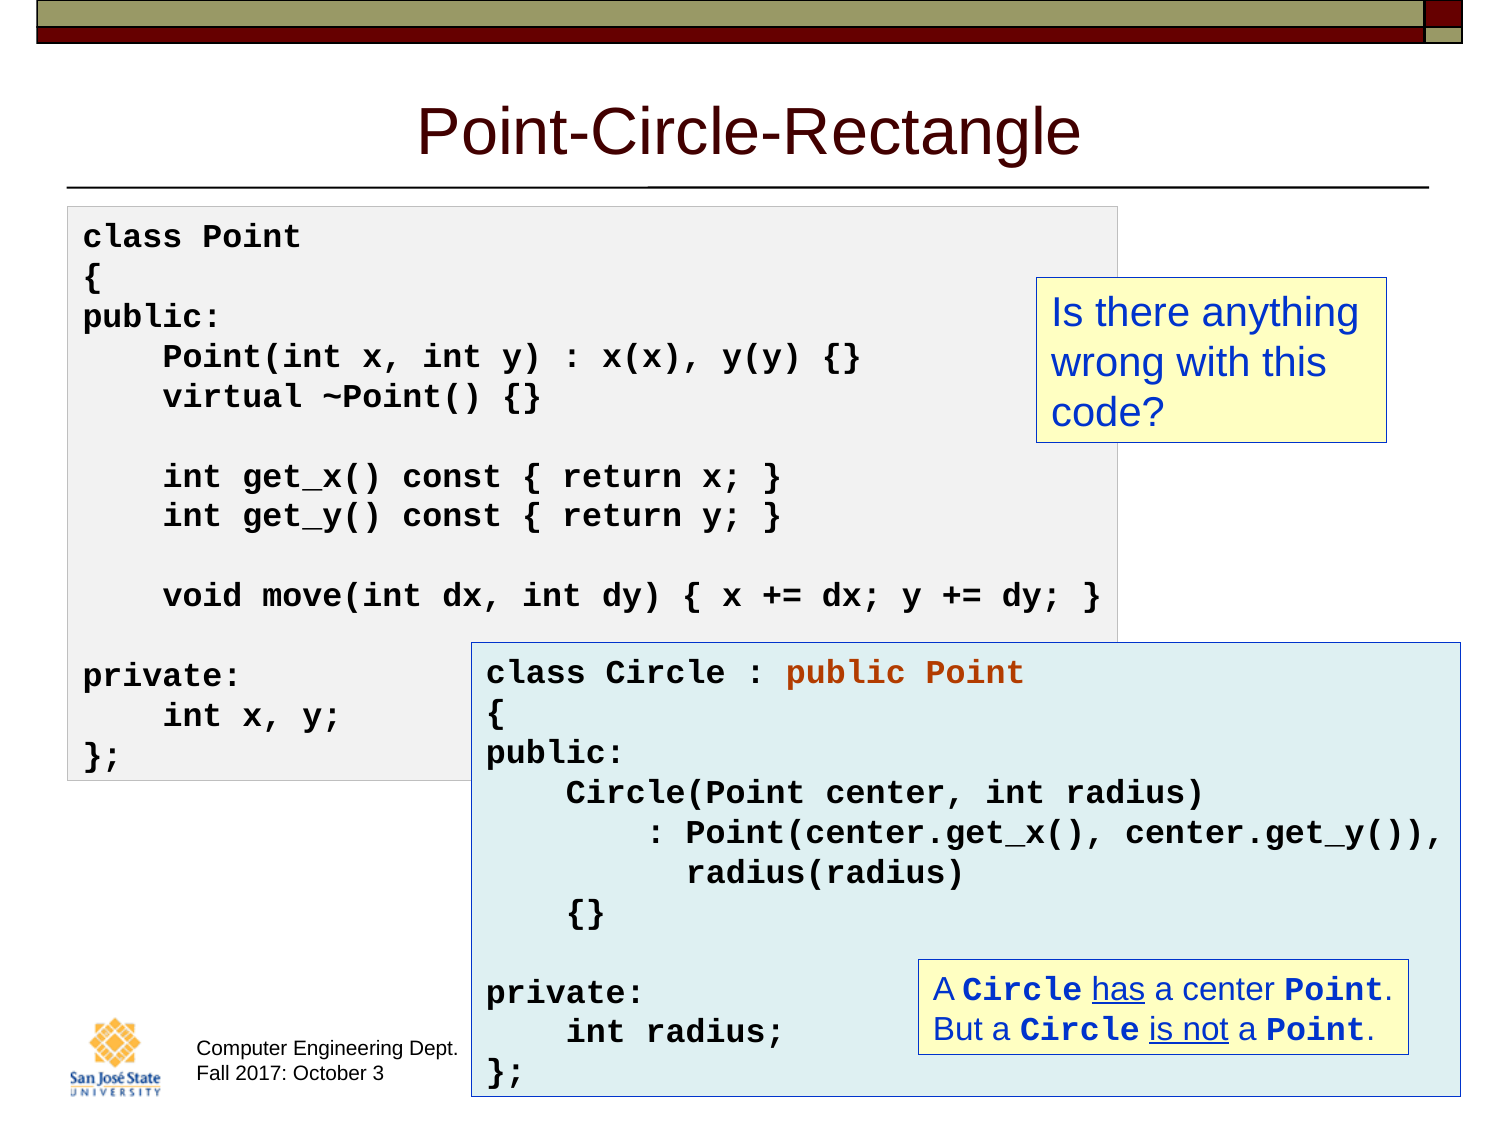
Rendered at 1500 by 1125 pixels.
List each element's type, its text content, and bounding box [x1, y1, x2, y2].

text_box class Point { public: Point(int x, int y) : x(x), y(y) {} virtual ~Point() {} int get_x() const { return x; } int get_y() const { return y; } void move(int dx, int dy) { x += dx; y += dy; } private: int x, y; }; [67, 206, 1118, 781]
title Point-Circle-Rectangle [75, 67, 1425, 175]
text_box Is there anything wrong with this code? [1036, 277, 1387, 443]
text_box A Circle has a center Point. But a Circle is not a Point. [918, 959, 1409, 1055]
picture [60, 1012, 166, 1112]
text_box class Circle : public Point { public: Circle(Point center, int radius) : Point(center.get_x(), center.get_y()), radius(radius) {} private: int radius; }; [471, 642, 1461, 1097]
